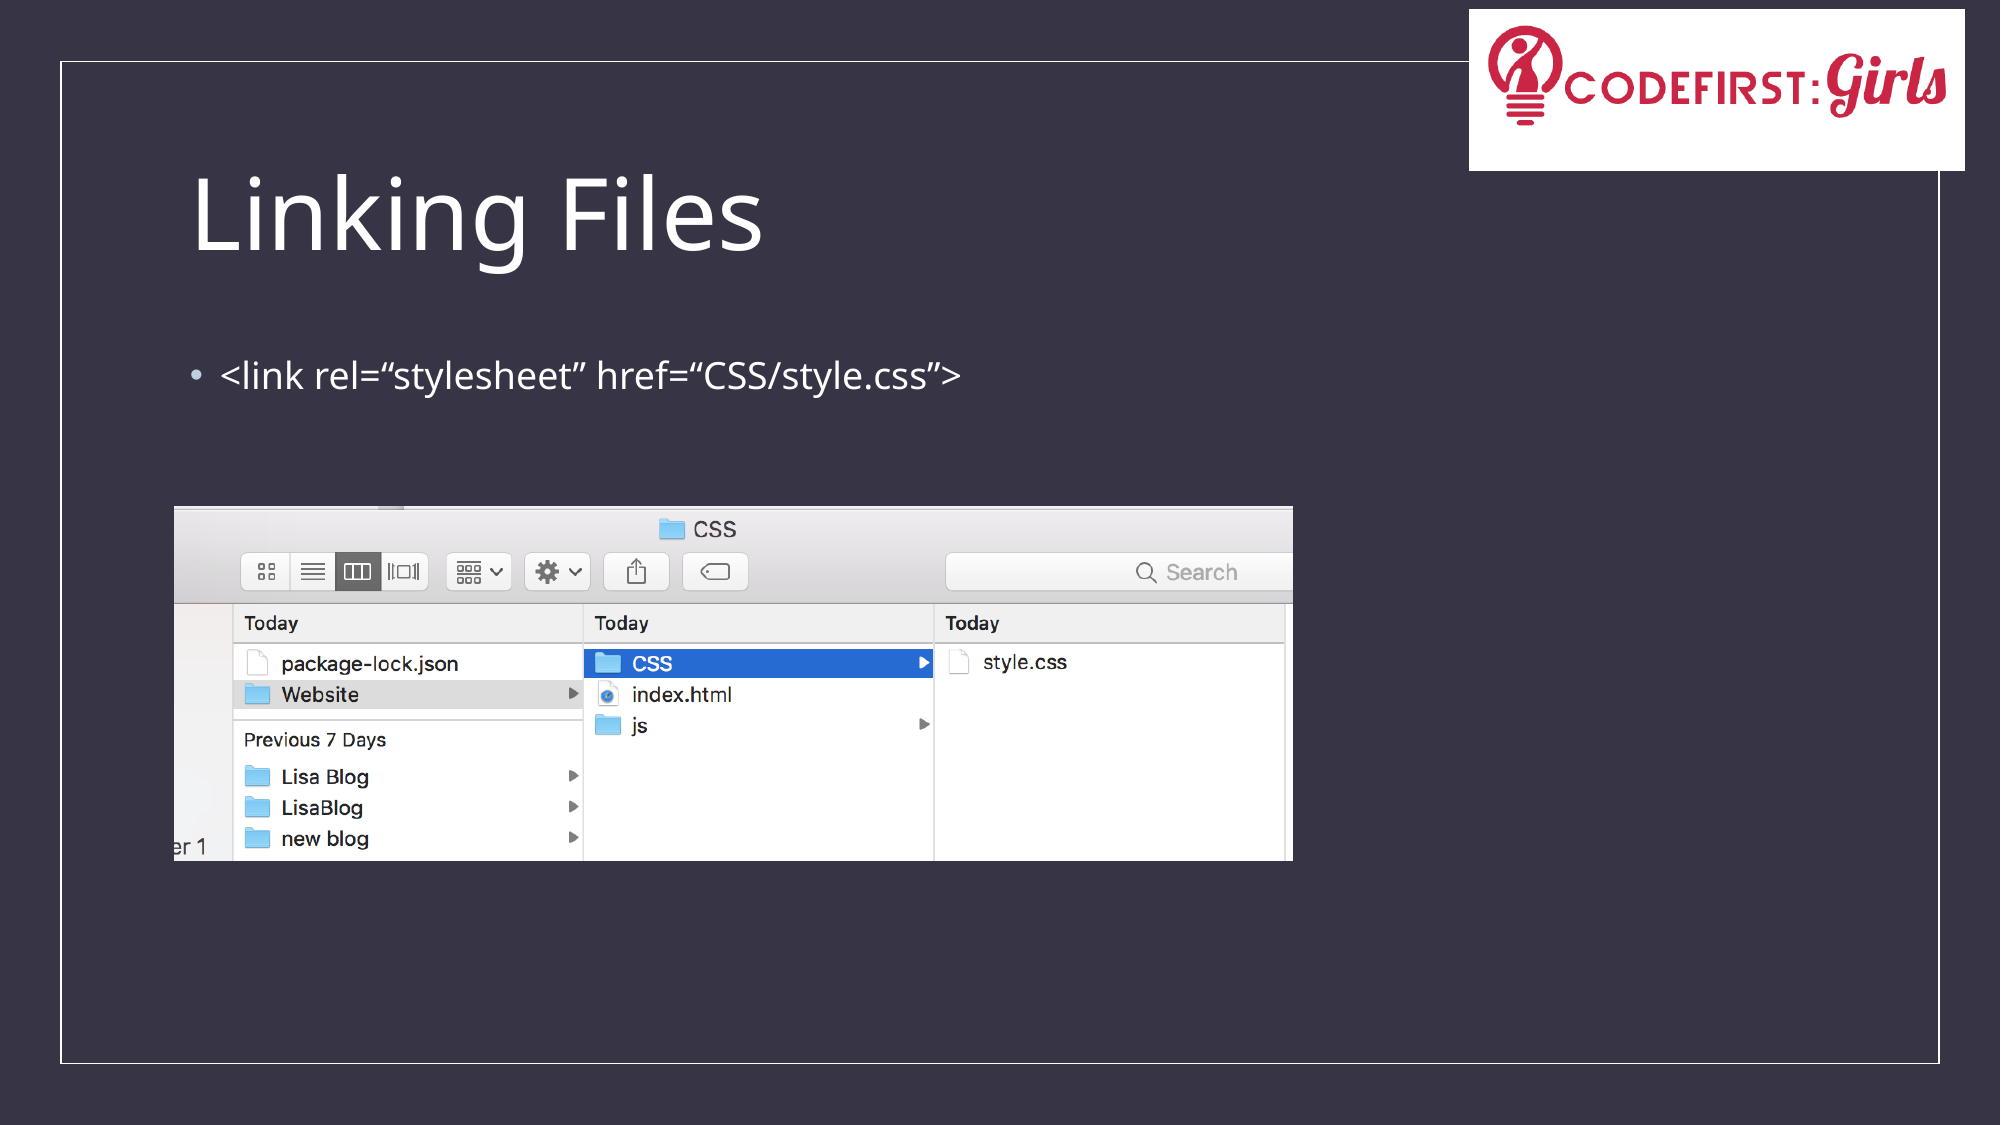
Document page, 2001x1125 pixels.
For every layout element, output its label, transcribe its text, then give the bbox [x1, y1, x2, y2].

picture [174, 506, 1293, 861]
title Linking Files [174, 105, 1825, 331]
list <link rel=“stylesheet” href=“CSS/style.css”> [174, 345, 1825, 990]
picture [1469, 9, 1965, 171]
